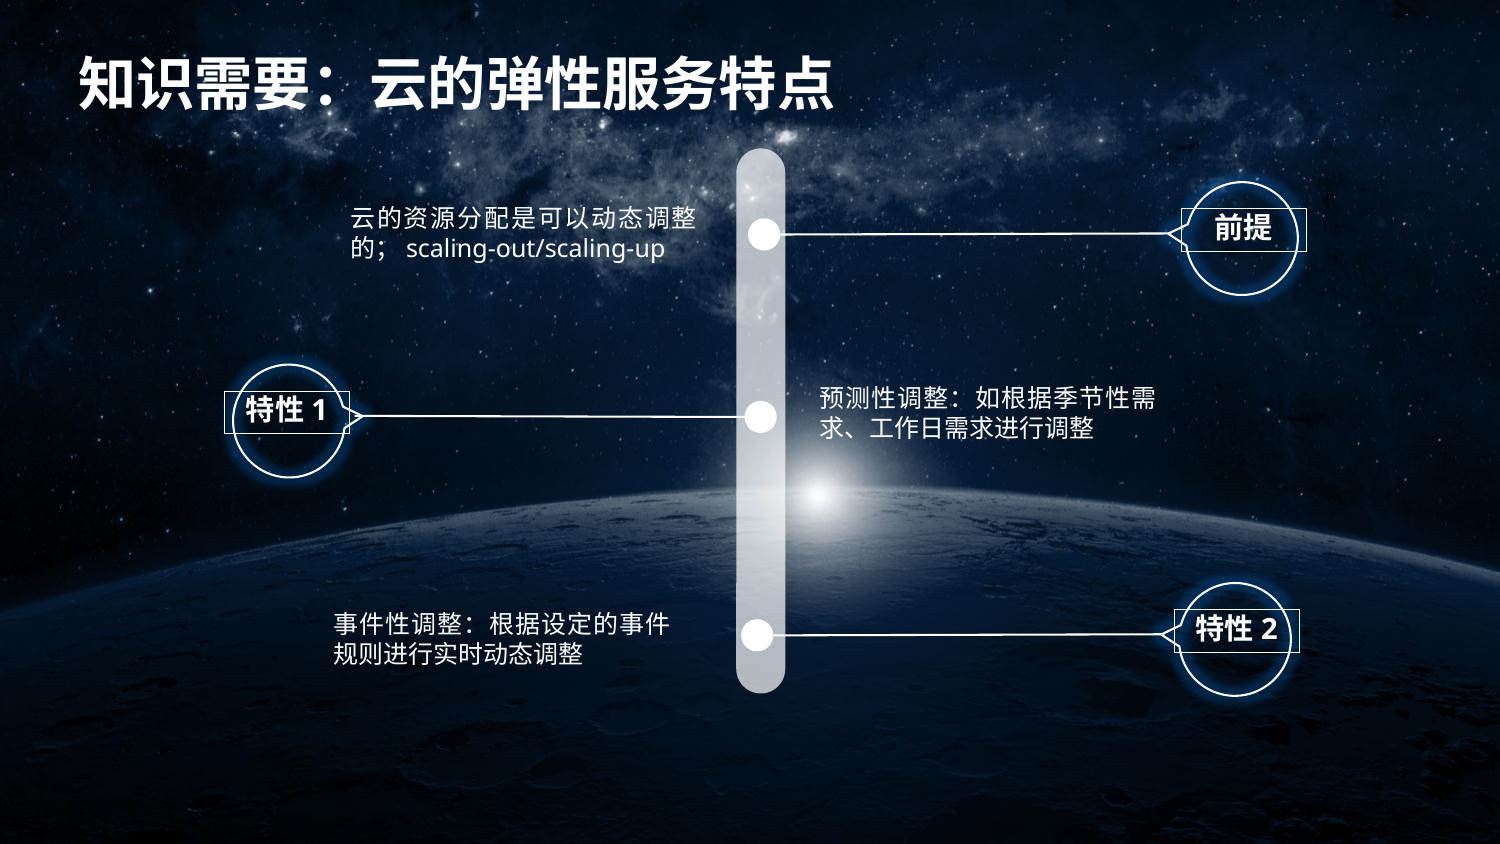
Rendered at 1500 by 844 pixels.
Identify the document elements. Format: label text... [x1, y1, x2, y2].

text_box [749, 181, 1307, 296]
text_box 知识需要：云的弹性服务特点 [26, 39, 888, 126]
text_box [736, 148, 786, 678]
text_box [742, 582, 1300, 696]
picture [0, 0, 1500, 844]
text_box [224, 364, 775, 478]
text_box 预测性调整：如根据季节性需求、工作日需求进行调整 [804, 374, 1172, 450]
text_box 事件性调整：根据设定的事件规则进行实时动态调整 [318, 601, 686, 677]
text_box 云的资源分配是可以动态调整的；scaling-out/scaling-up [335, 194, 713, 270]
